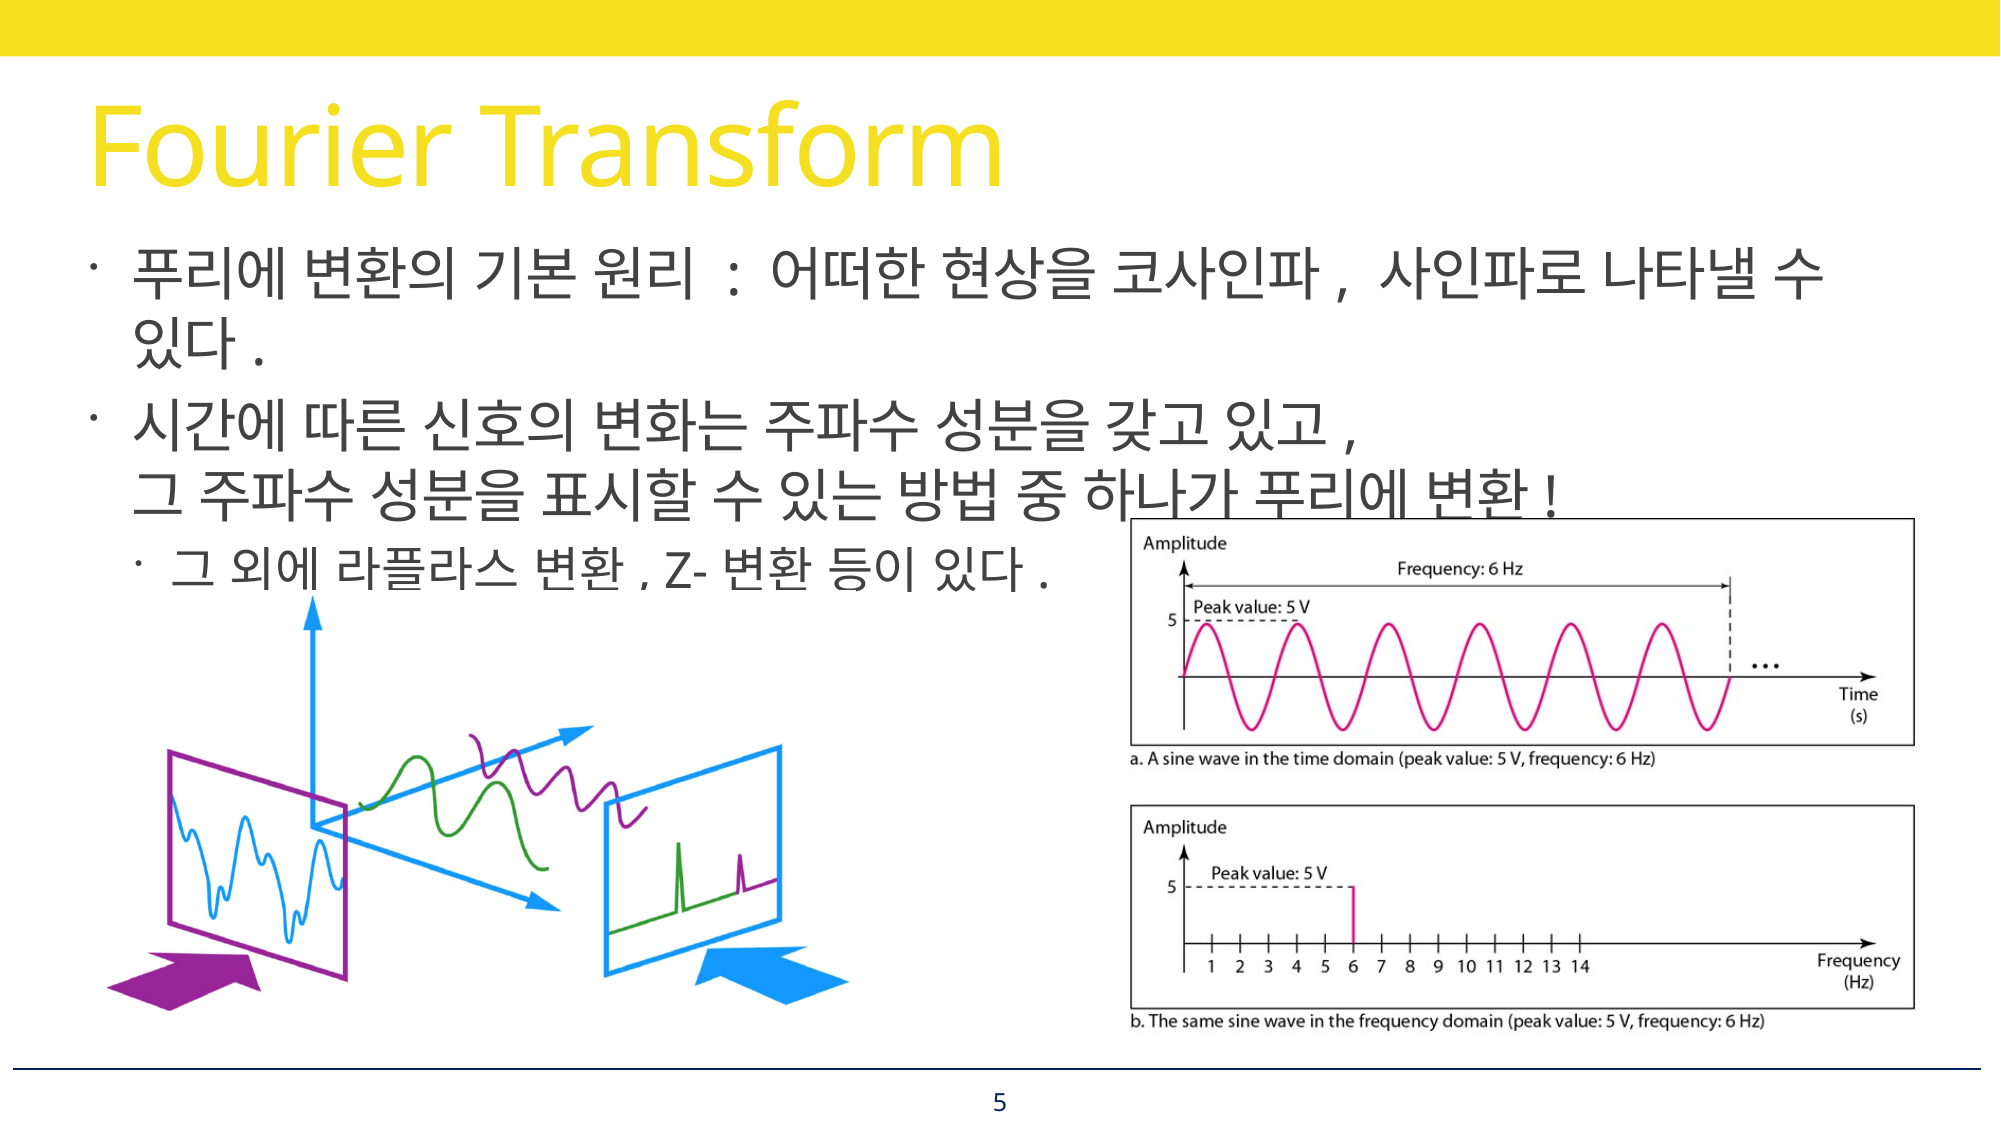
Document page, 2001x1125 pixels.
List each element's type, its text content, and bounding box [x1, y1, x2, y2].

picture [1130, 518, 1915, 1049]
picture [84, 590, 857, 1049]
list 푸리에 변환의 기본 원리 : 어떠한 현상을 코사인파, 사인파로 나타낼 수 있다. 시간에 따른 신호의 변화는 주파수 성분을 갖고 있고, 그 주파수 성분을 표시할 수 있는 방법 중 하나가 푸리에 변환! 그 외에 라플라스 변환, Z-변환 등이 있다. [85, 237, 1915, 1049]
title Fourier Transform [85, 89, 1915, 212]
slide_number 5 [916, 1078, 1084, 1125]
